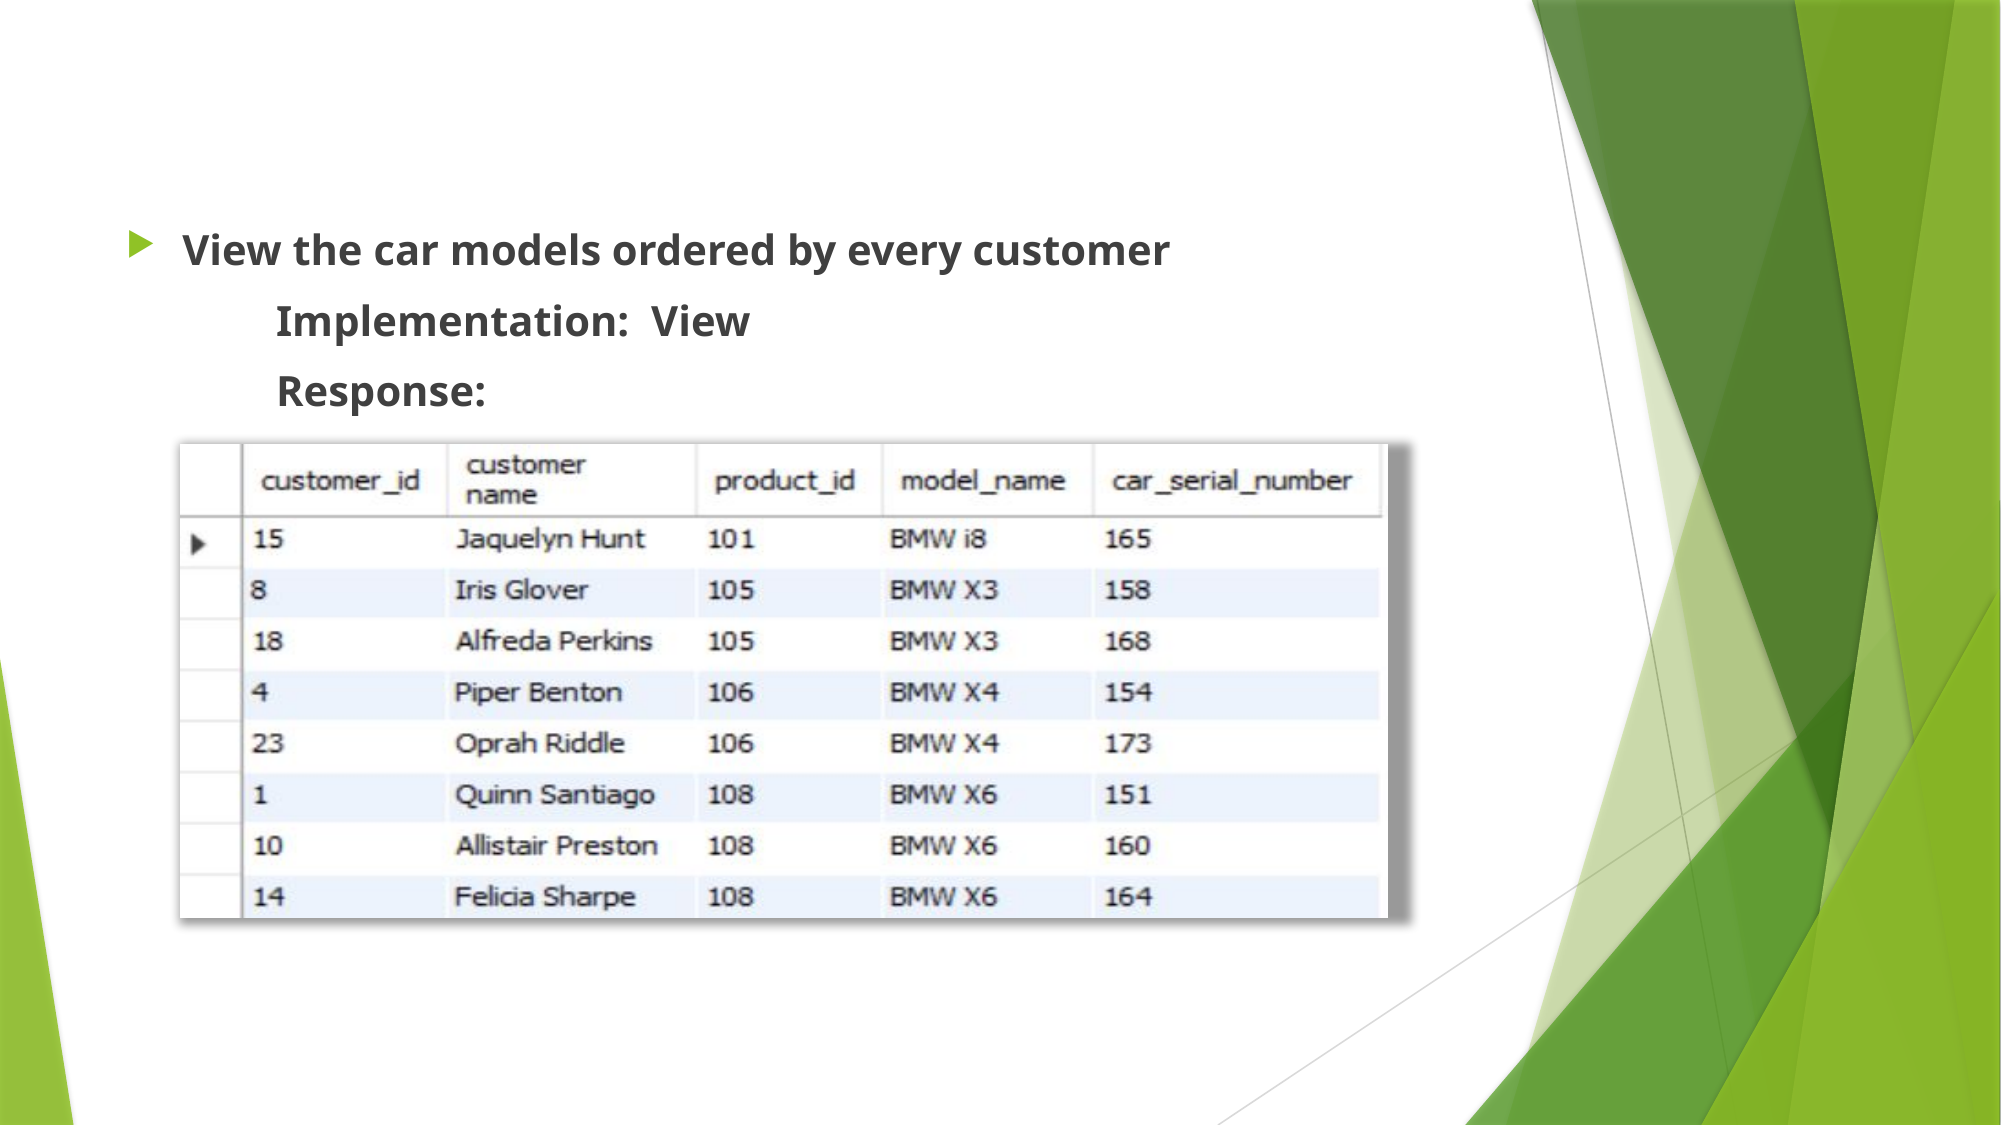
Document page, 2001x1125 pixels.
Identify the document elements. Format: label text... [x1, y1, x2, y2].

picture [179, 443, 1389, 918]
list View the car models ordered by every customer Implementation: View Response: [111, 216, 1522, 992]
